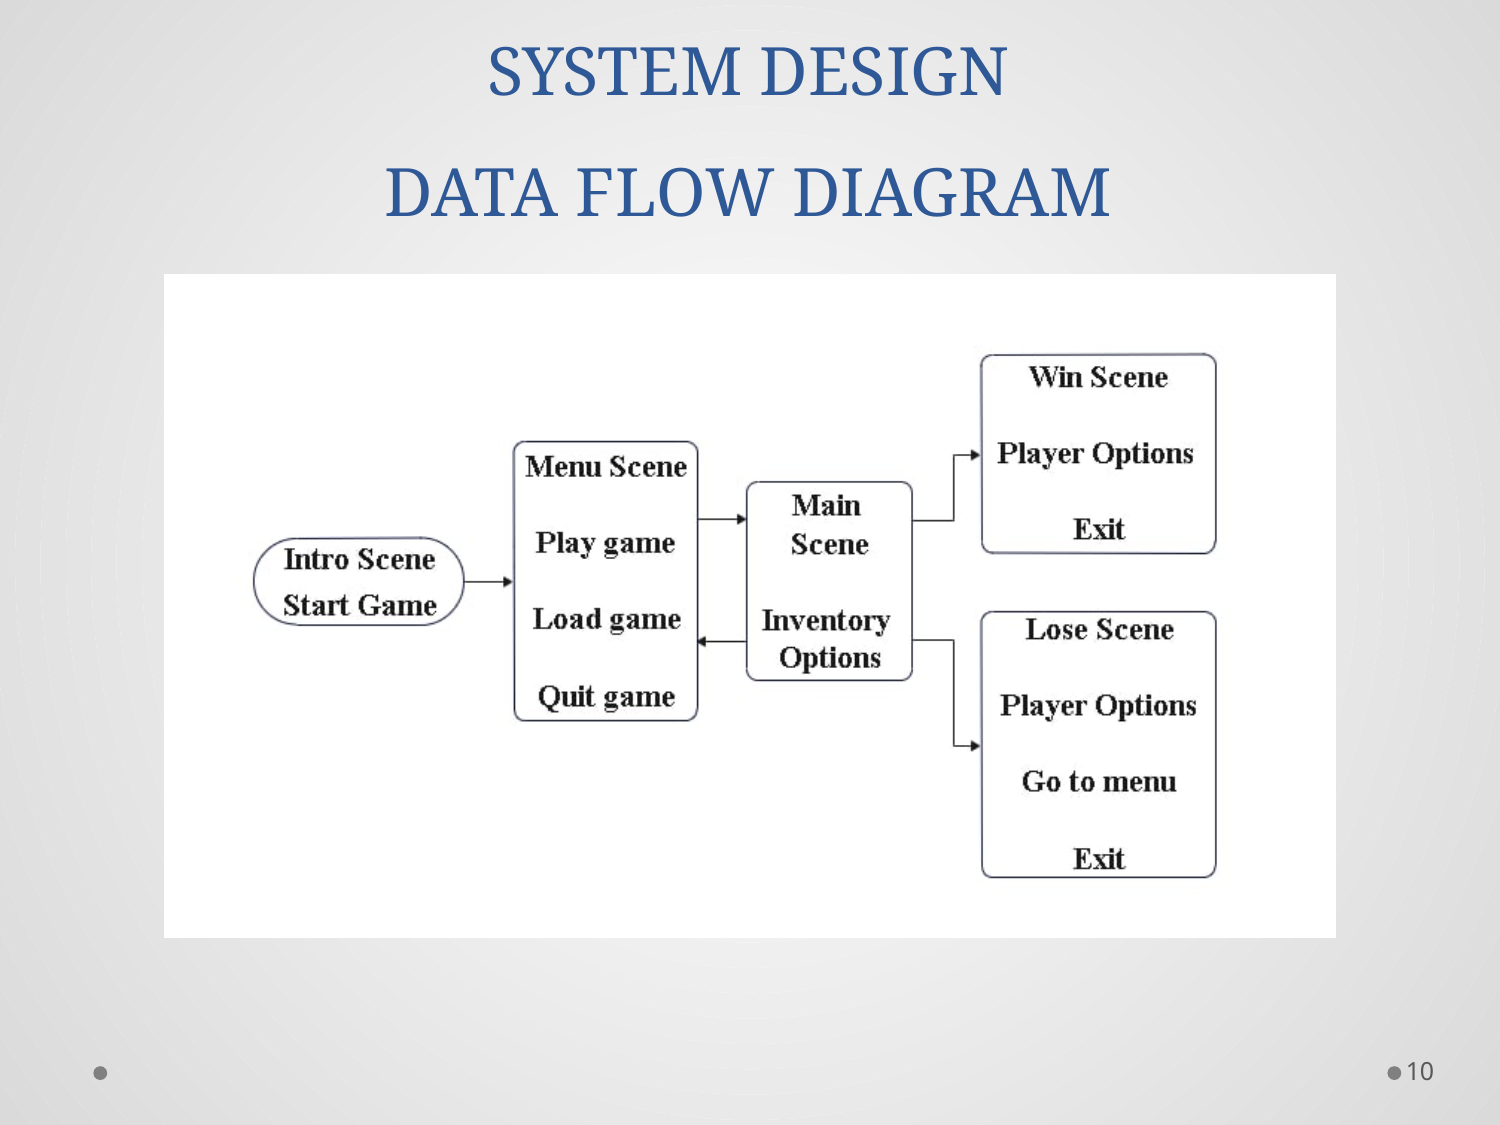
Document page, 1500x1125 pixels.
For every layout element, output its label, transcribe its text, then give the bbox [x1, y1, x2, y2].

slide_number 10 [1401, 1042, 1494, 1103]
title SYSTEM DESIGN DATA FLOW DIAGRAM [174, 37, 1322, 238]
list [163, 274, 1336, 938]
